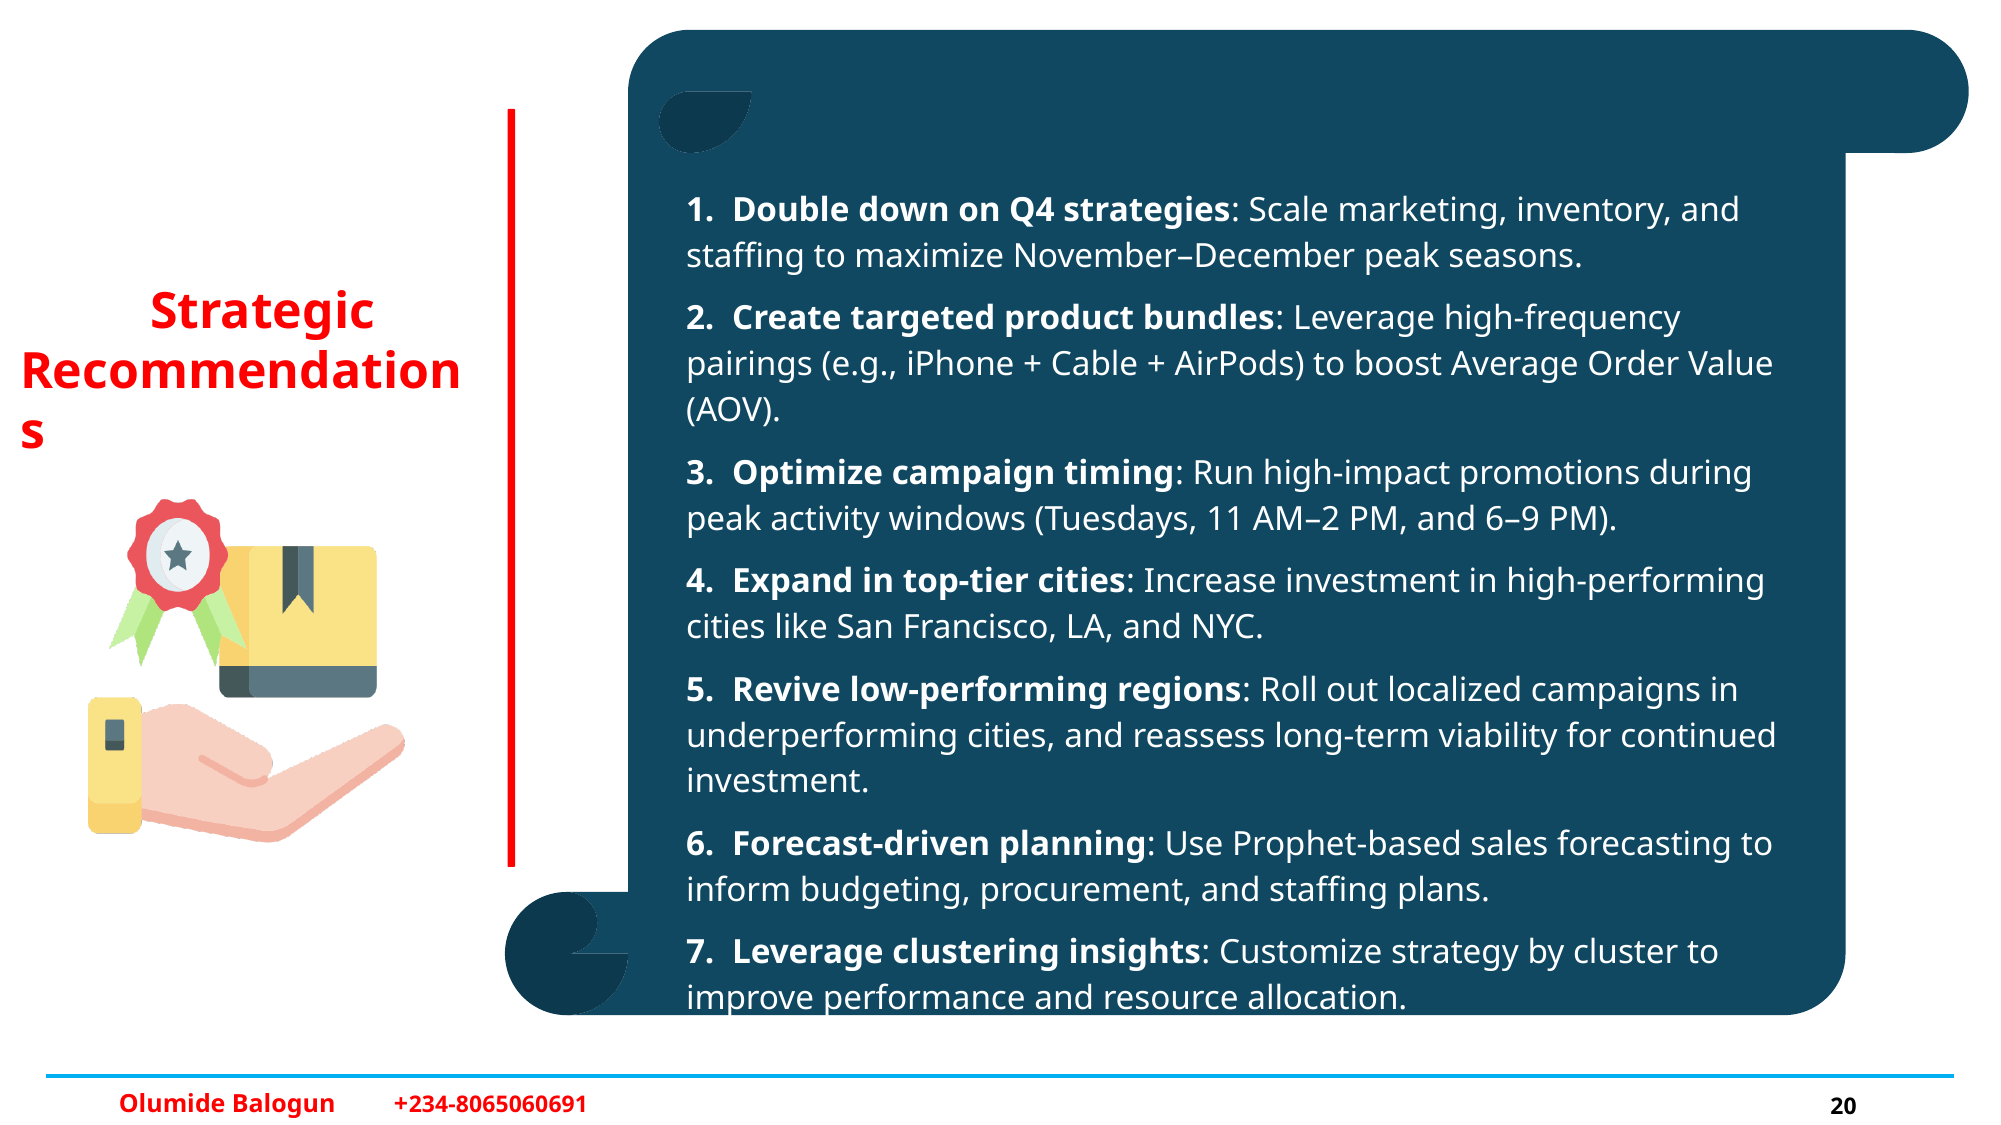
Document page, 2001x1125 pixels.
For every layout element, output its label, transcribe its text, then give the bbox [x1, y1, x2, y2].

text_box 20 [1815, 1084, 1879, 1125]
text_box Strategic Recommendations [5, 271, 488, 467]
text_box [503, 28, 1971, 1017]
picture [87, 487, 406, 854]
text_box 1. Double down on Q4 strategies: Scale marketing, inventory, and staffing to maximize November–December peak seasons. 2. Create targeted product bundles: Leverage high-frequency pairings (e.g., iPhone + Cable + AirPods) to boost Average Order Value (AOV). 3. Optimize campaign timing: Run high-impact promotions during peak activity windows (Tuesdays, 11 AM–2 PM, and 6–9 PM). 4. Expand in top-tier cities: Increase investment in high-performing cities like San Francisco, LA, and NYC. 5. Revive low-performing regions: Roll out localized campaigns in underperforming cities, and reassess long-term viability for continued investment. 6. Forecast-driven planning: Use Prophet-based sales forecasting to inform budgeting, procurement, and staffing plans. 7. Leverage clustering insights: Customize strategy by cluster to improve performance and resource allocation. [671, 174, 1816, 1024]
text_box Olumide Balogun +234-8065060691 [103, 1080, 608, 1125]
text_box [506, 107, 517, 869]
